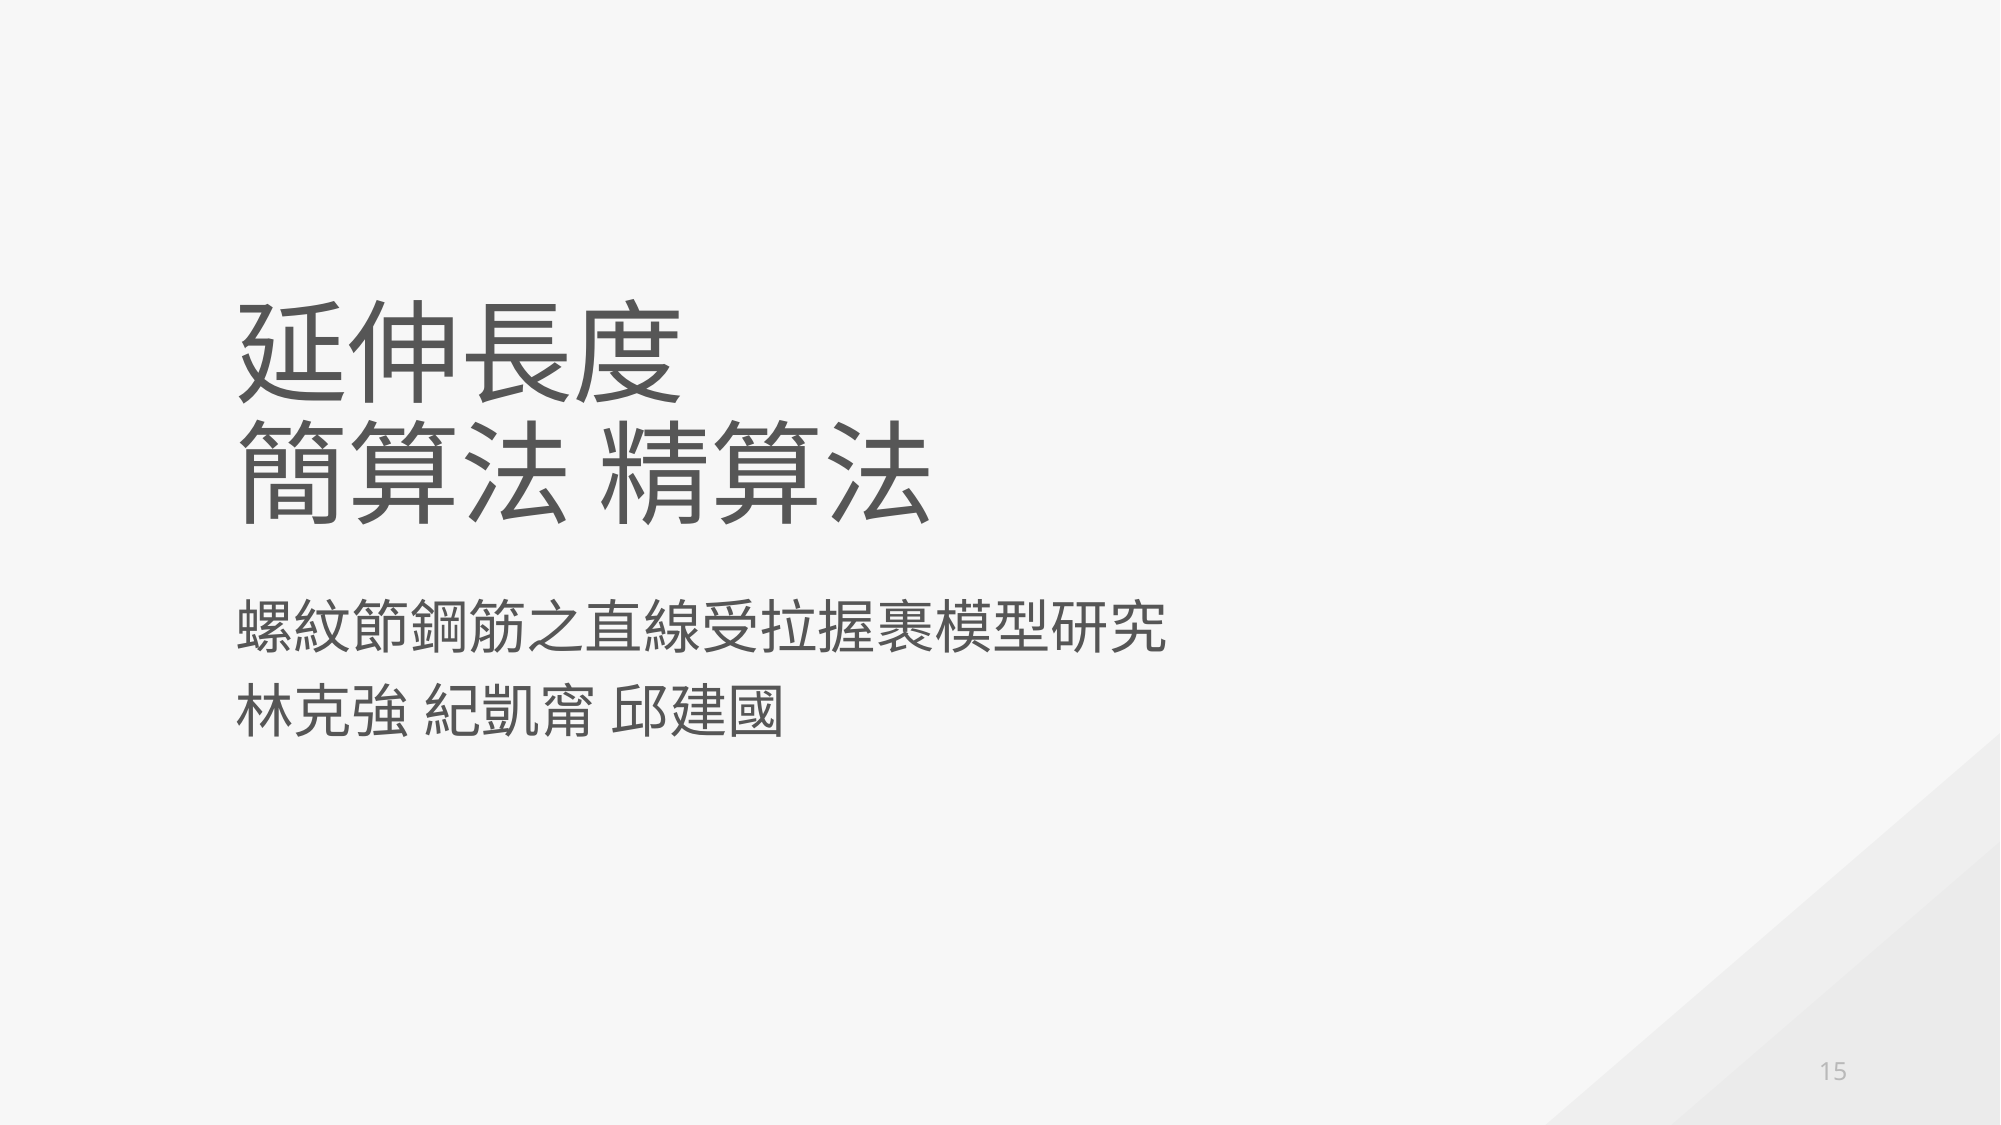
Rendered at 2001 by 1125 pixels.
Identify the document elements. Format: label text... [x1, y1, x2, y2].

text_box 螺紋節鋼筋之直線受拉握裹模型研究 林克強 紀凱甯 邱建國 [235, 569, 1419, 752]
slide_number 15 [1412, 1042, 1863, 1103]
text_box 延伸長度 簡算法 精算法 [235, 289, 1590, 548]
